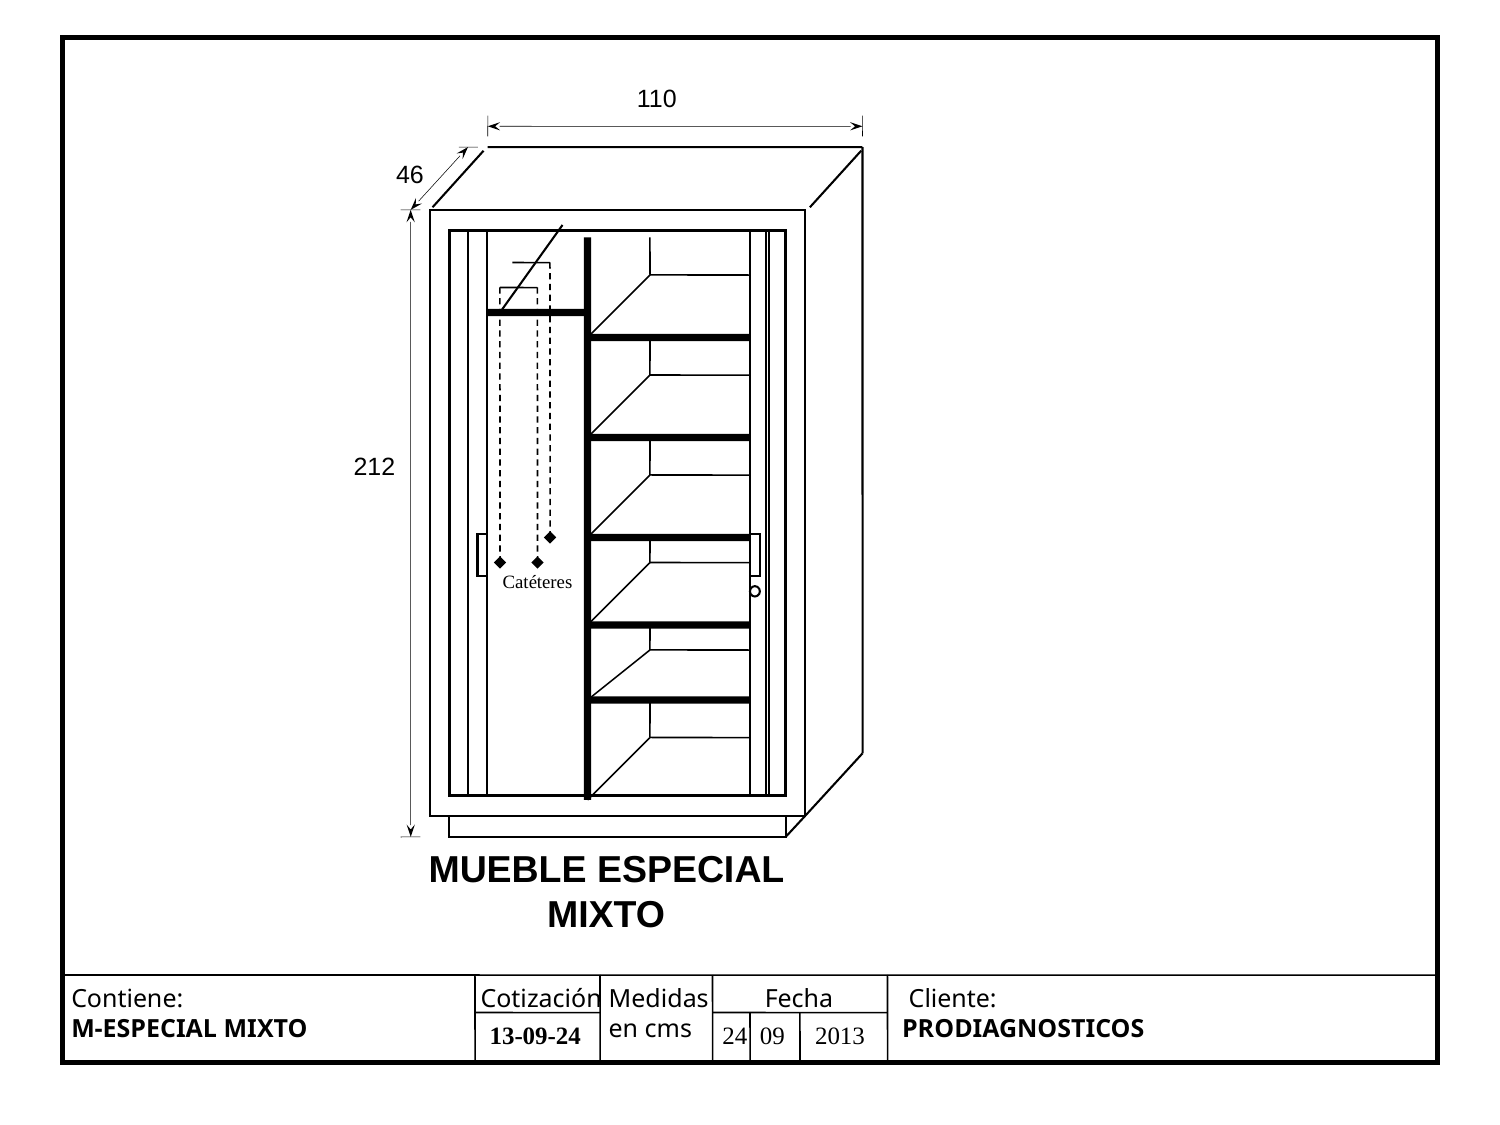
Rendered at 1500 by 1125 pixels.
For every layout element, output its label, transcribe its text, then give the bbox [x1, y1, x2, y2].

text_box [749, 533, 760, 576]
text_box [766, 230, 786, 796]
text_box [749, 230, 766, 796]
text_box 212 [338, 443, 411, 489]
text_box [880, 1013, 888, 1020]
text_box [888, 976, 1438, 1063]
text_box 13-09-24 [474, 1012, 625, 1058]
text_box [751, 1058, 800, 1063]
text_box Contiene: M-ESPECIAL MIXTO [49, 974, 513, 1050]
text_box [456, 147, 468, 160]
text_box [449, 230, 468, 796]
text_box 24 [707, 1012, 763, 1058]
text_box 09 [763, 1012, 800, 1058]
text_box [406, 209, 415, 223]
text_box Medidas en cms [587, 974, 791, 1050]
text_box 110 [622, 75, 692, 120]
text_box Cotización [459, 975, 663, 1020]
text_box [487, 122, 501, 131]
text_box [749, 586, 760, 597]
text_box [449, 816, 786, 837]
text_box 2013 [800, 1012, 880, 1058]
text_box [62, 37, 1438, 975]
text_box [62, 1050, 475, 1063]
text_box MUEBLE ESPECIAL MIXTO [412, 837, 800, 943]
text_box [1062, 914, 1450, 960]
text_box [411, 197, 423, 210]
text_box [713, 1058, 750, 1063]
text_box [543, 529, 557, 544]
text_box Catéteres [487, 562, 587, 600]
text_box [477, 533, 488, 576]
text_box [493, 554, 507, 569]
text_box Fecha [749, 975, 888, 1012]
text_box 46 [381, 151, 446, 196]
text_box [850, 122, 863, 131]
text_box [476, 1058, 600, 1063]
text_box [601, 1050, 712, 1063]
text_box [468, 230, 488, 796]
text_box Cliente: PRODIAGNOSTICOS [887, 974, 1425, 1050]
text_box [429, 209, 805, 817]
text_box [801, 1020, 887, 1063]
text_box [406, 824, 415, 837]
text_box [531, 554, 544, 569]
